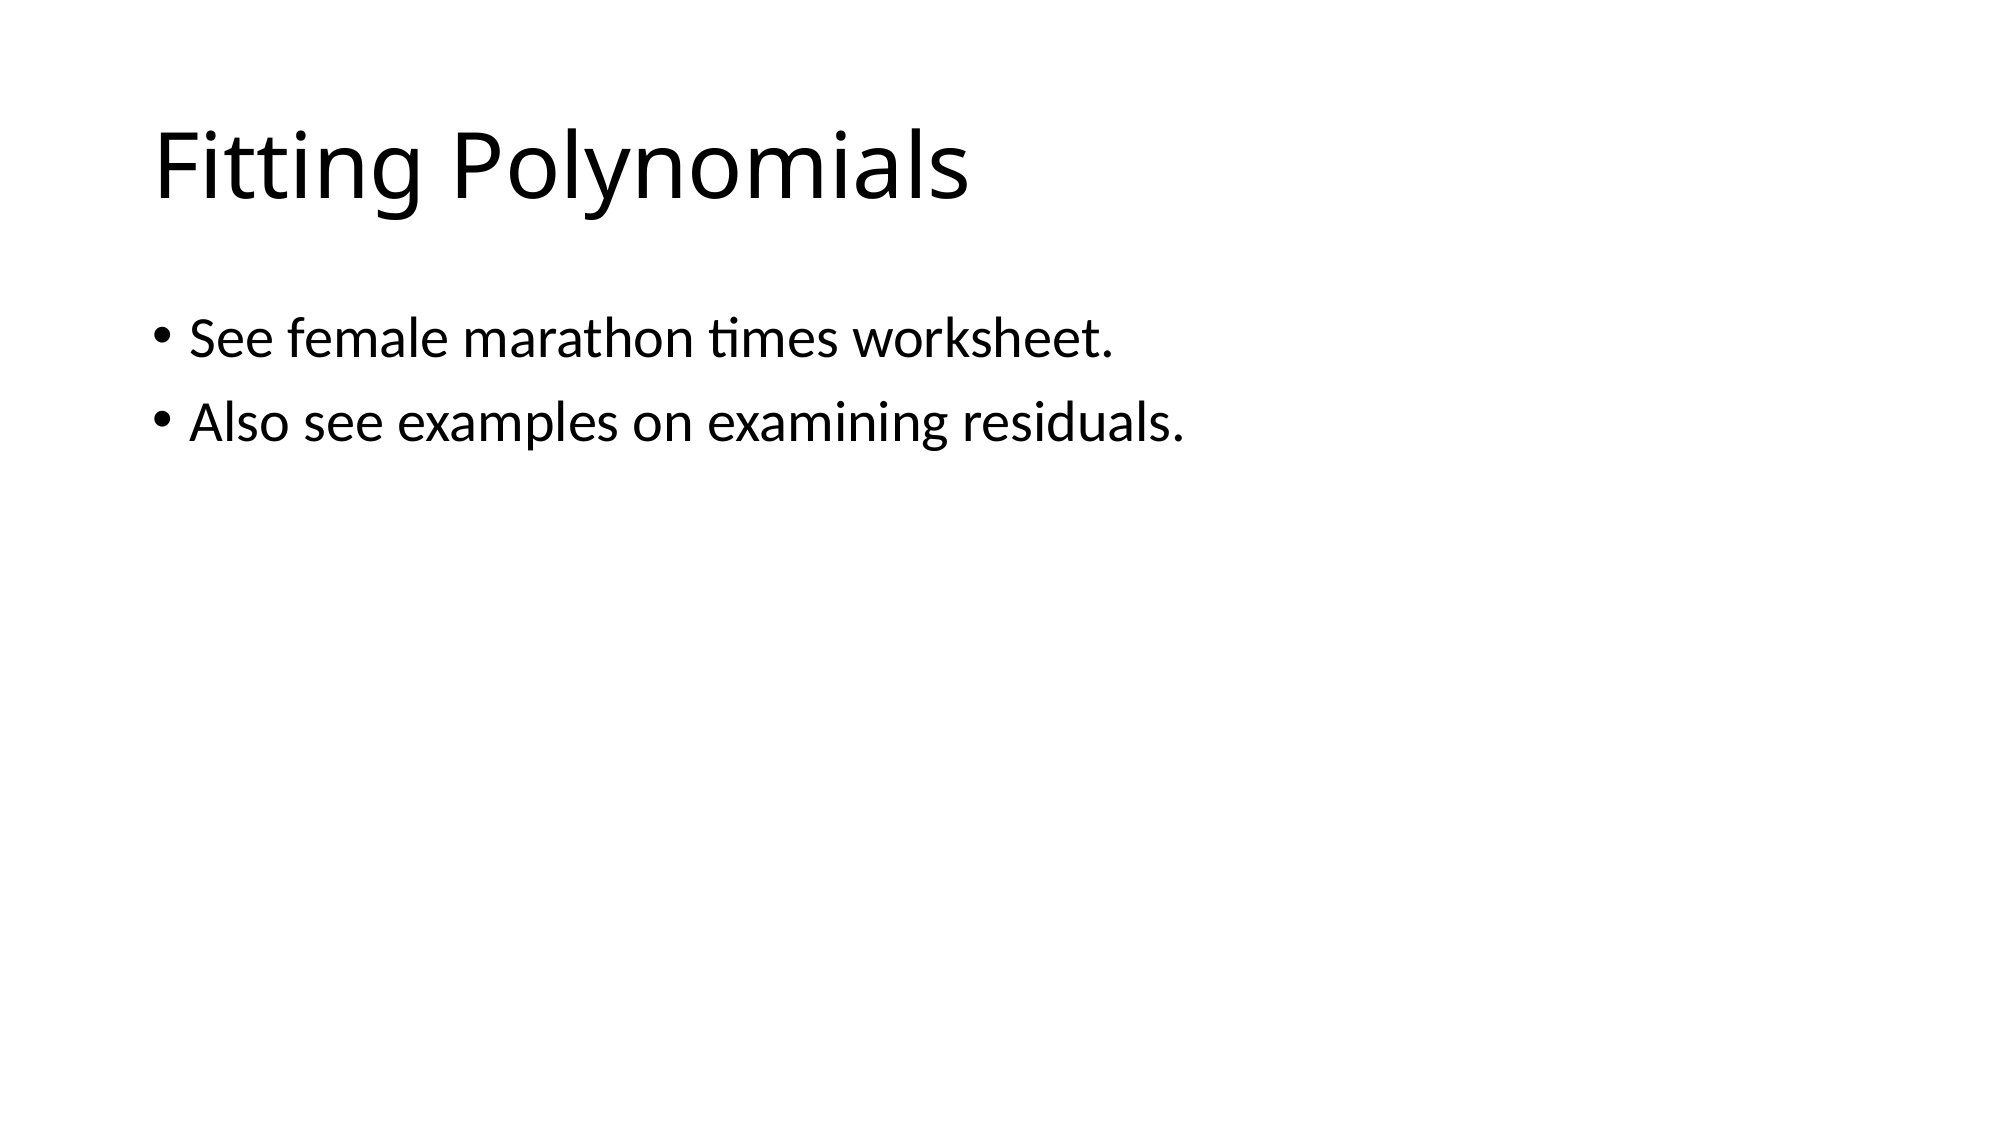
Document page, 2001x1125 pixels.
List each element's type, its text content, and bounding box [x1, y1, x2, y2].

list See female marathon times worksheet. Also see examples on examining residuals. [137, 299, 1863, 1014]
title Fitting Polynomials [137, 59, 1863, 278]
